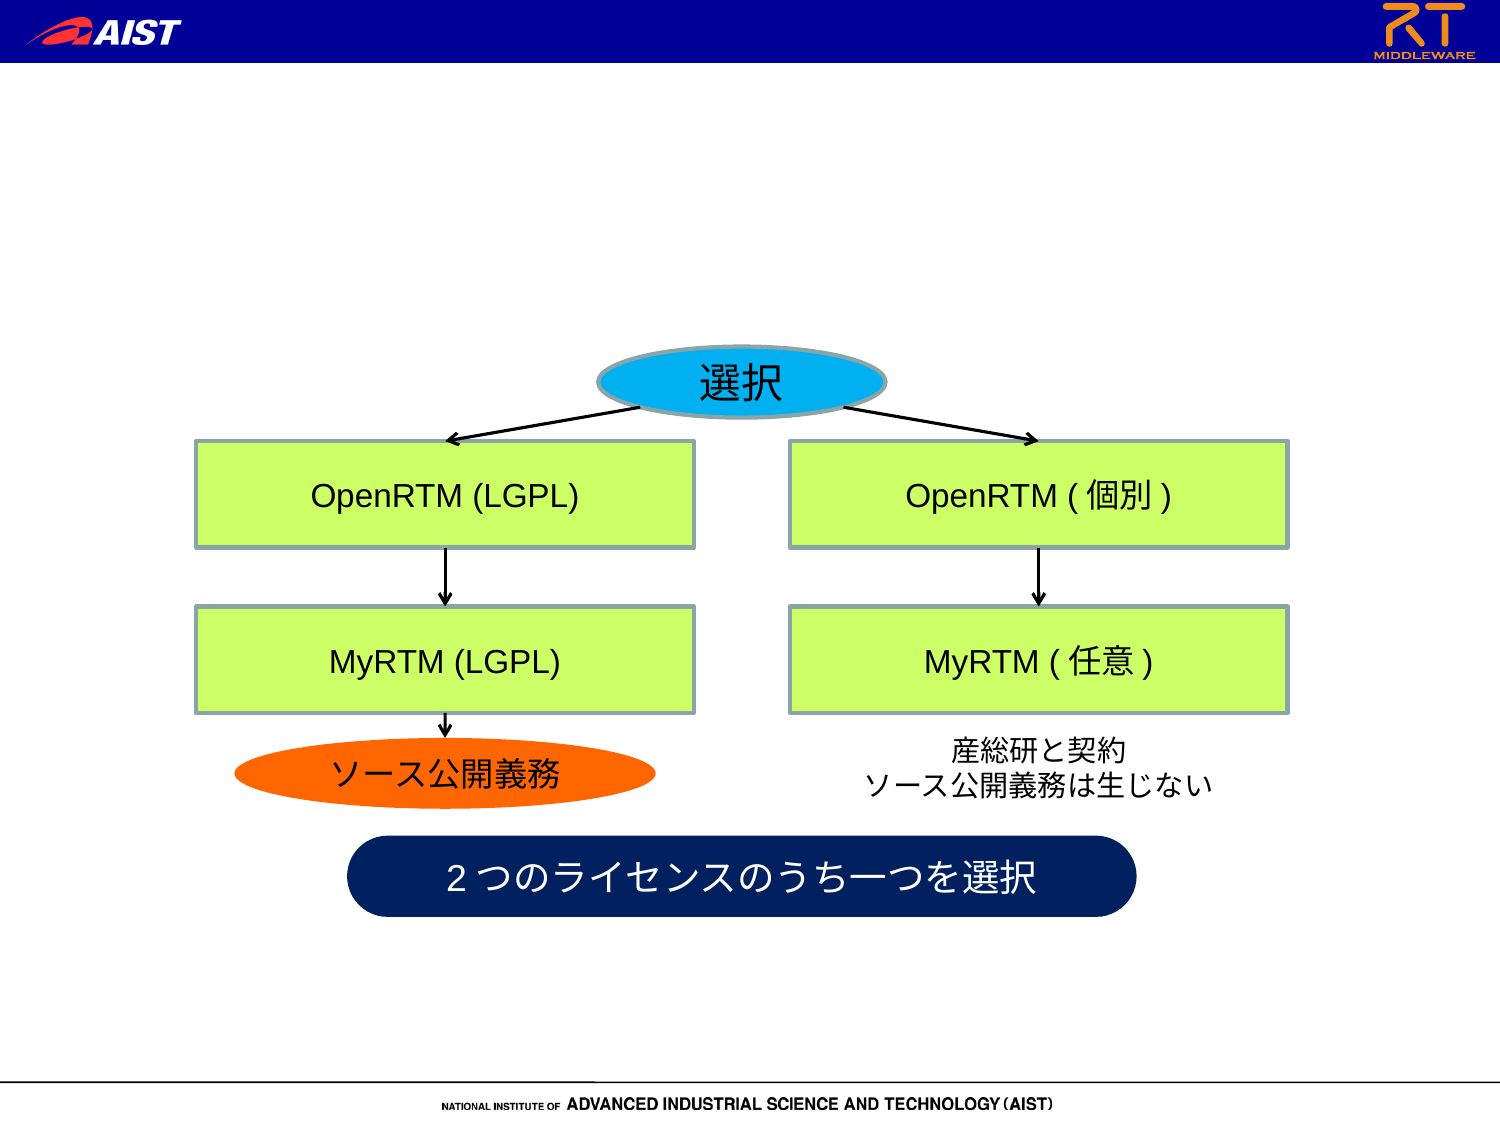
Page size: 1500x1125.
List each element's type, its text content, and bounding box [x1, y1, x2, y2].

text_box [196, 346, 1288, 811]
picture [442, 1097, 1052, 1110]
text_box 2つのライセンスのうち一つを選択 [344, 833, 1139, 919]
picture [0, 0, 1500, 63]
